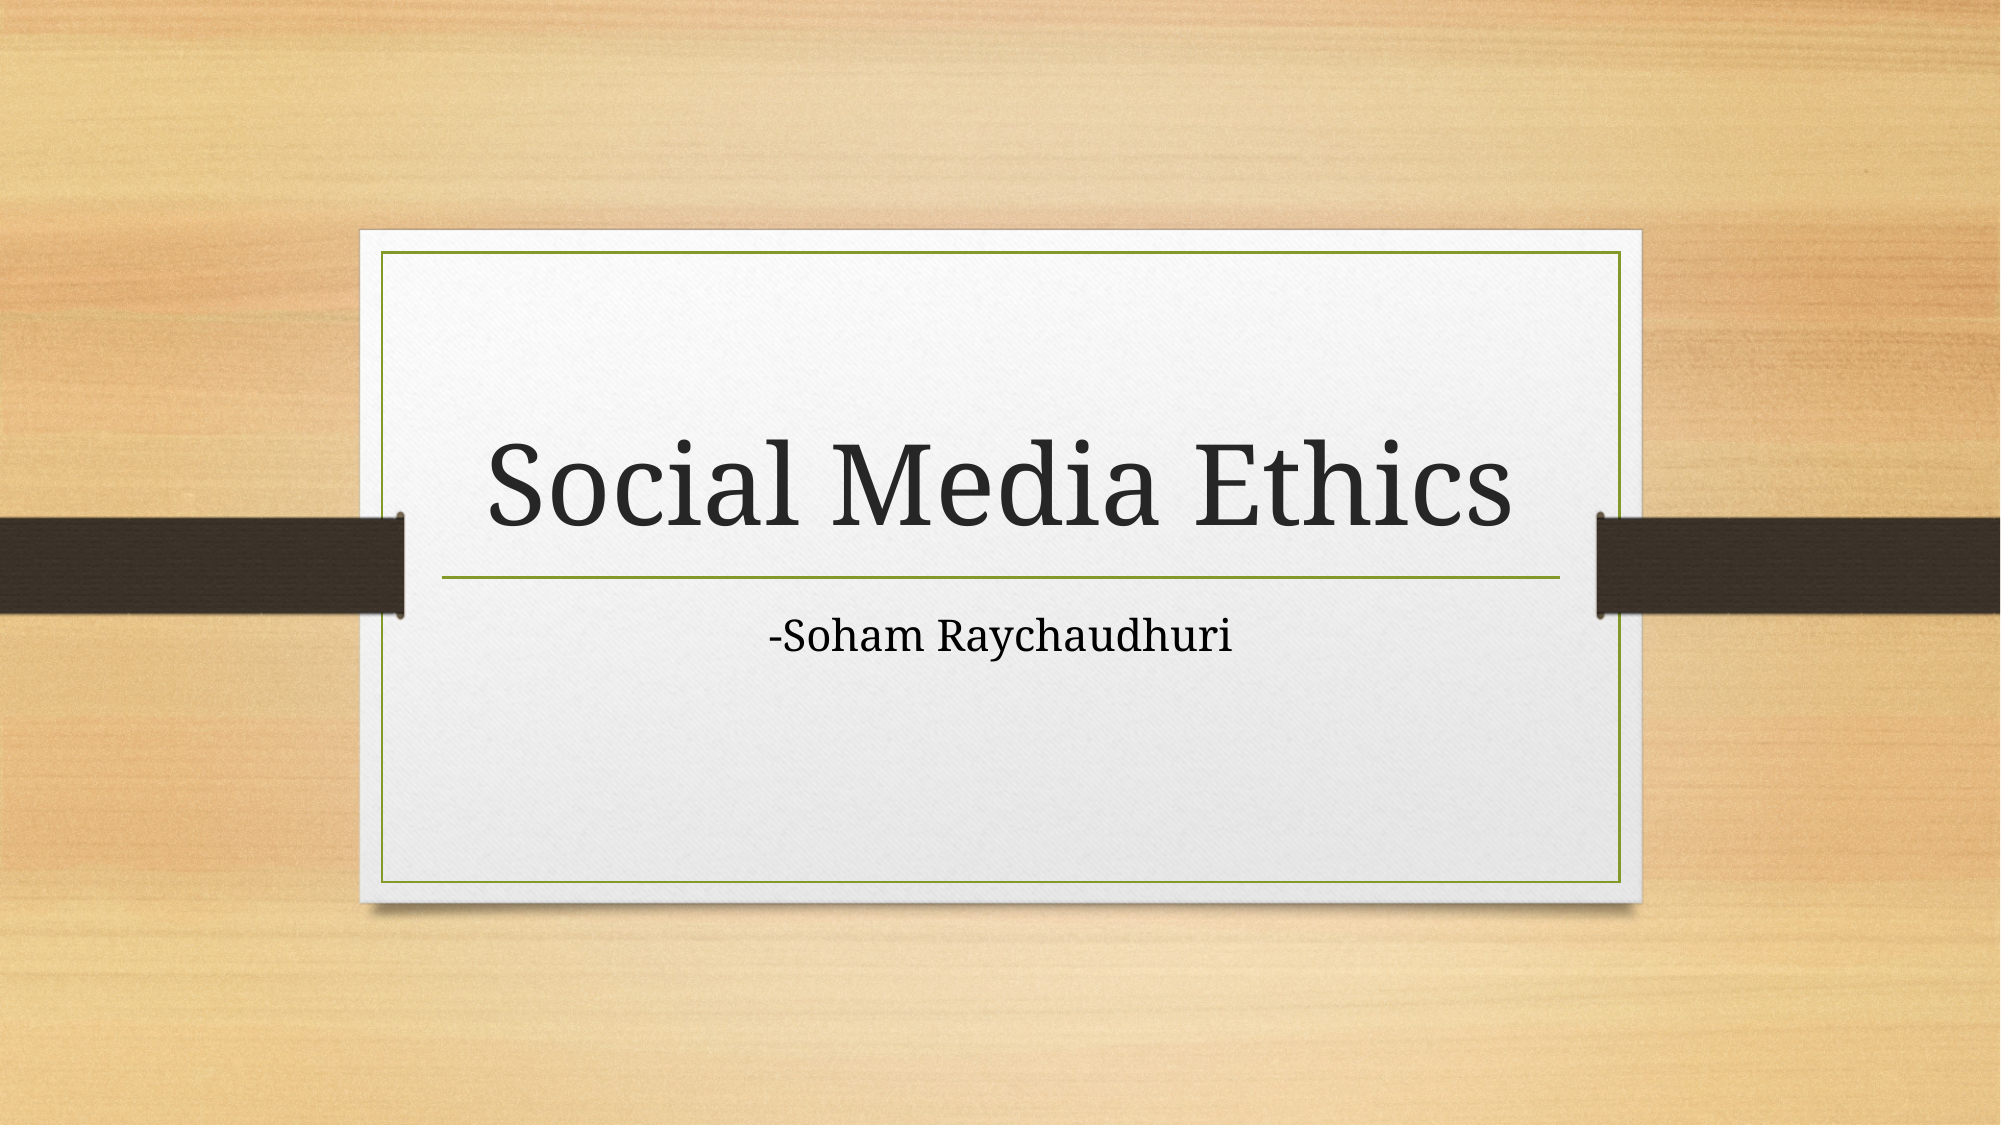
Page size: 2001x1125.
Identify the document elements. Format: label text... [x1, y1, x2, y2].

subtitle -Soham Raychaudhuri [441, 600, 1560, 817]
title Social Media Ethics [441, 306, 1560, 556]
picture [0, 0, 2001, 1125]
